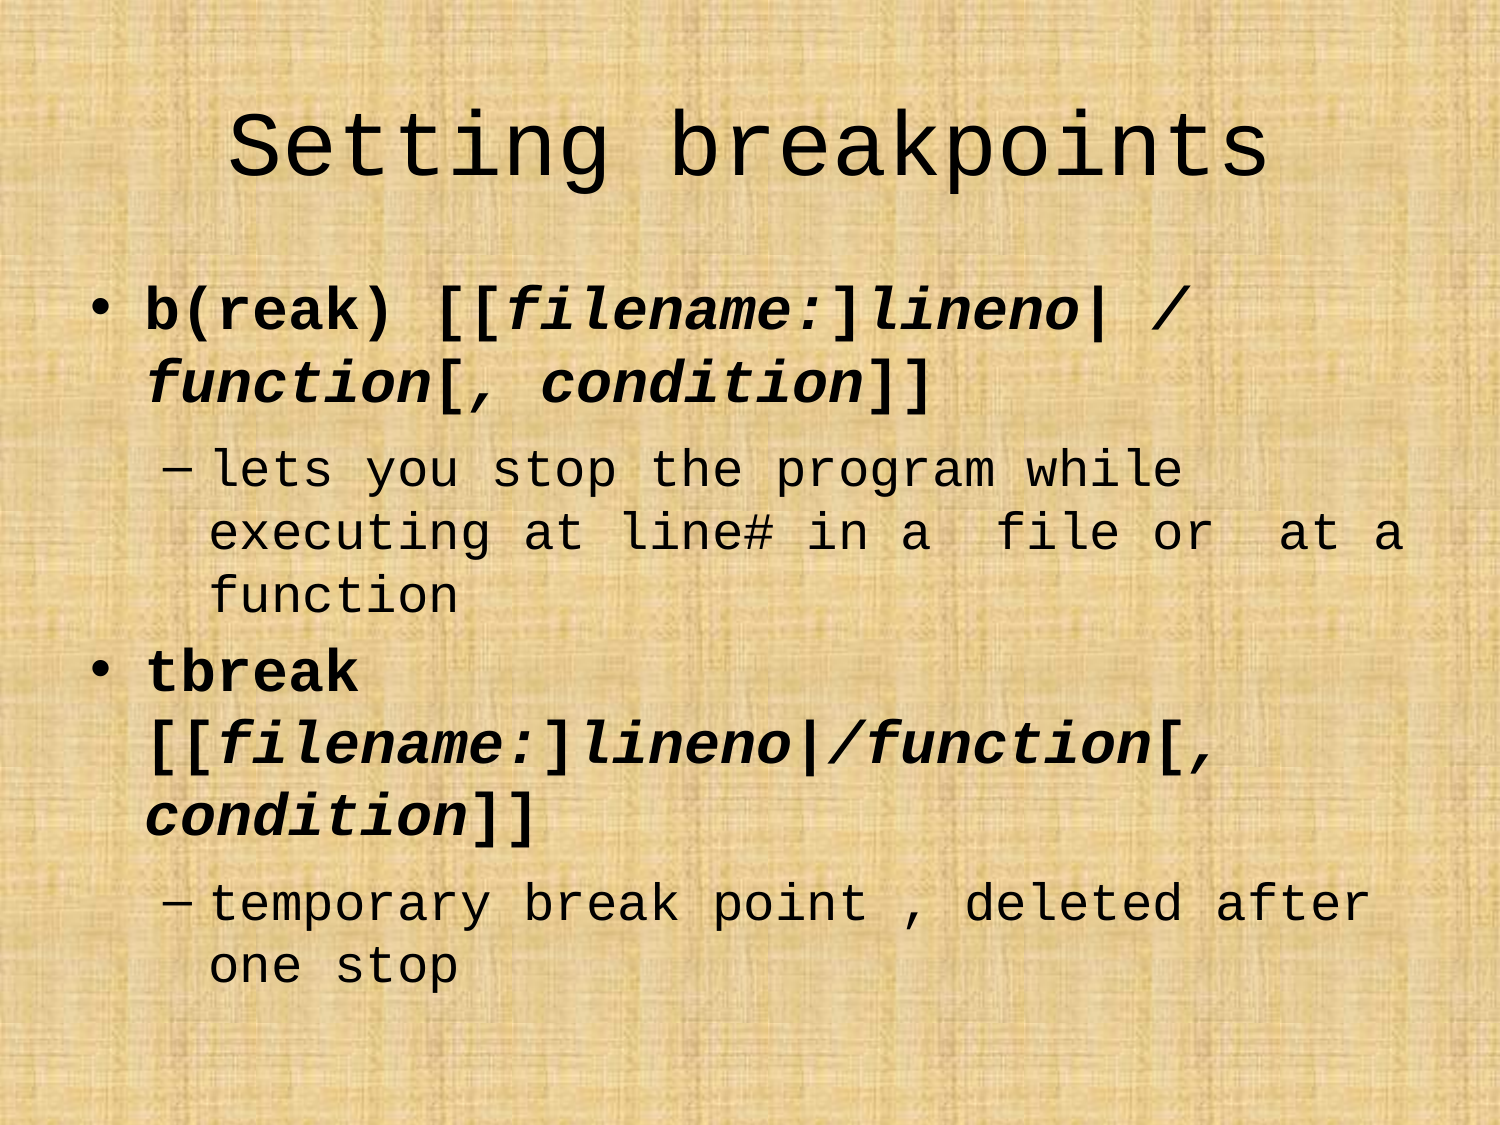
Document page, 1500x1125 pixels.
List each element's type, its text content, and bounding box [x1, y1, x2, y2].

title Setting breakpoints [75, 45, 1425, 233]
list b(reak) [[filename:]lineno| / function[, condition]] lets you stop the program while executing at line# in a file or at a function tbreak [[filename:]lineno|/function[, condition]] temporary break point , deleted after one stop [75, 262, 1425, 1005]
picture [0, 0, 1500, 1125]
